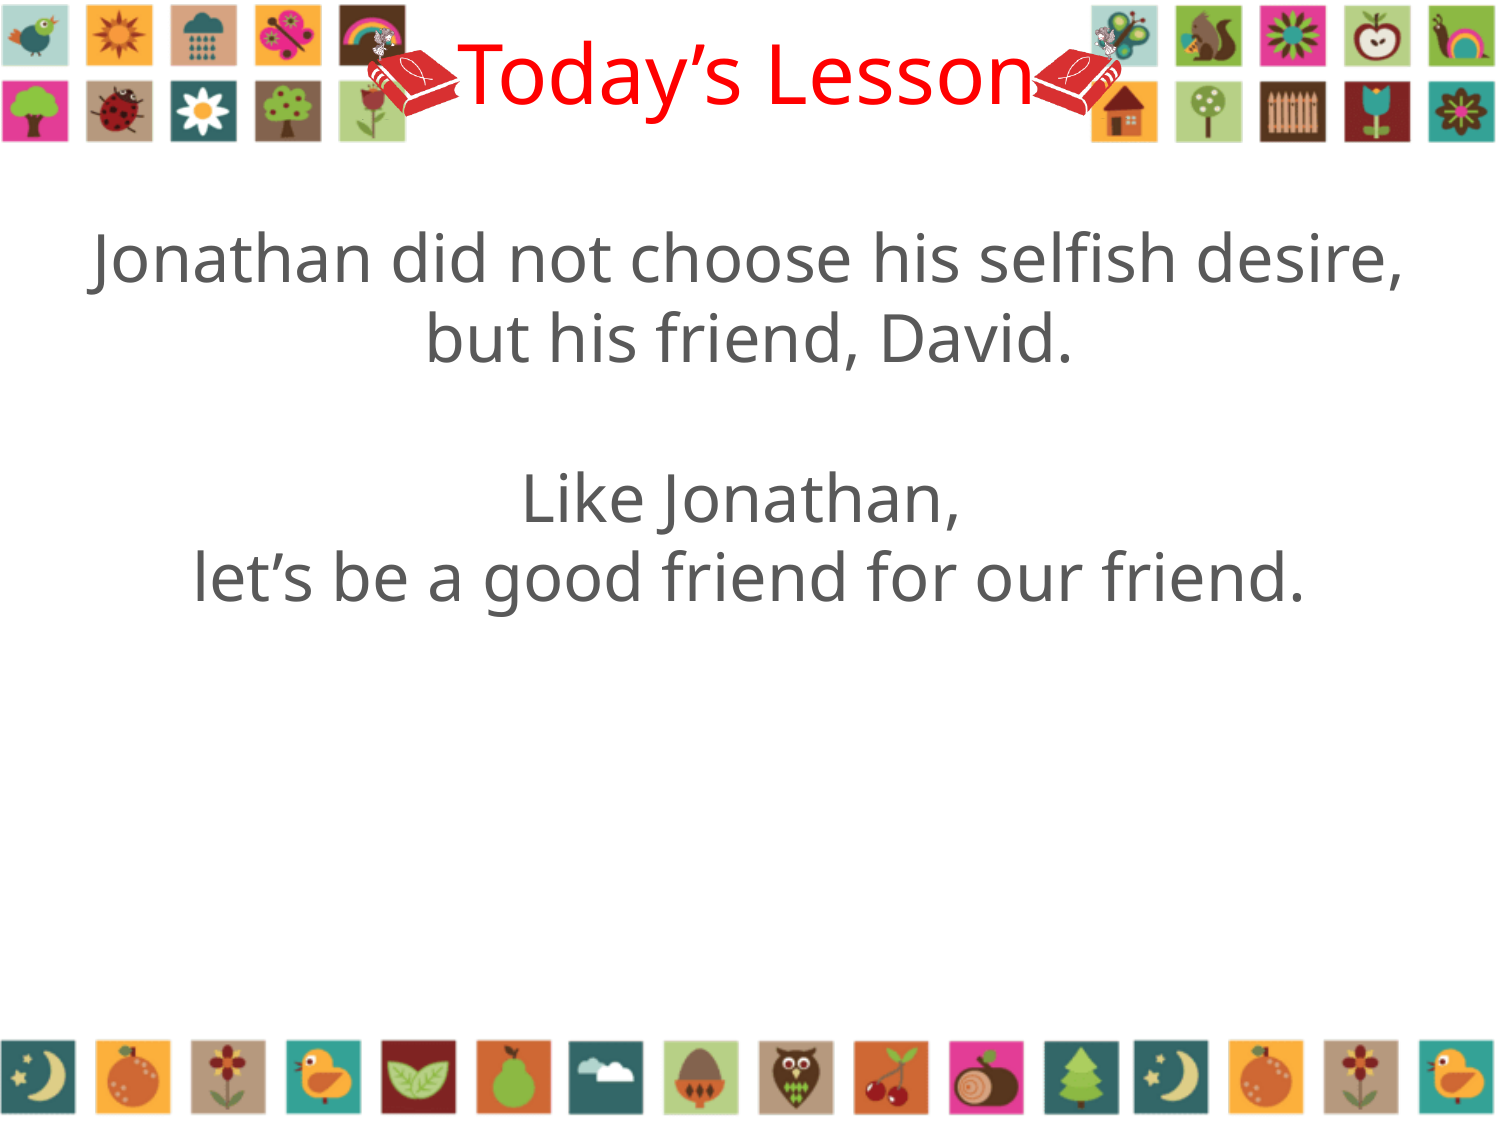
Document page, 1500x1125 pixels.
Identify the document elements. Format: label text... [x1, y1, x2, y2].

text_box Jonathan did not choose his selfish desire, but his friend, David. Like Jonathan, let’s be a good friend for our friend. [76, 208, 1424, 623]
text_box Today’s Lesson [425, 13, 1077, 129]
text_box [0, 1028, 1500, 1118]
picture [0, 3, 492, 150]
picture [999, 3, 1500, 150]
